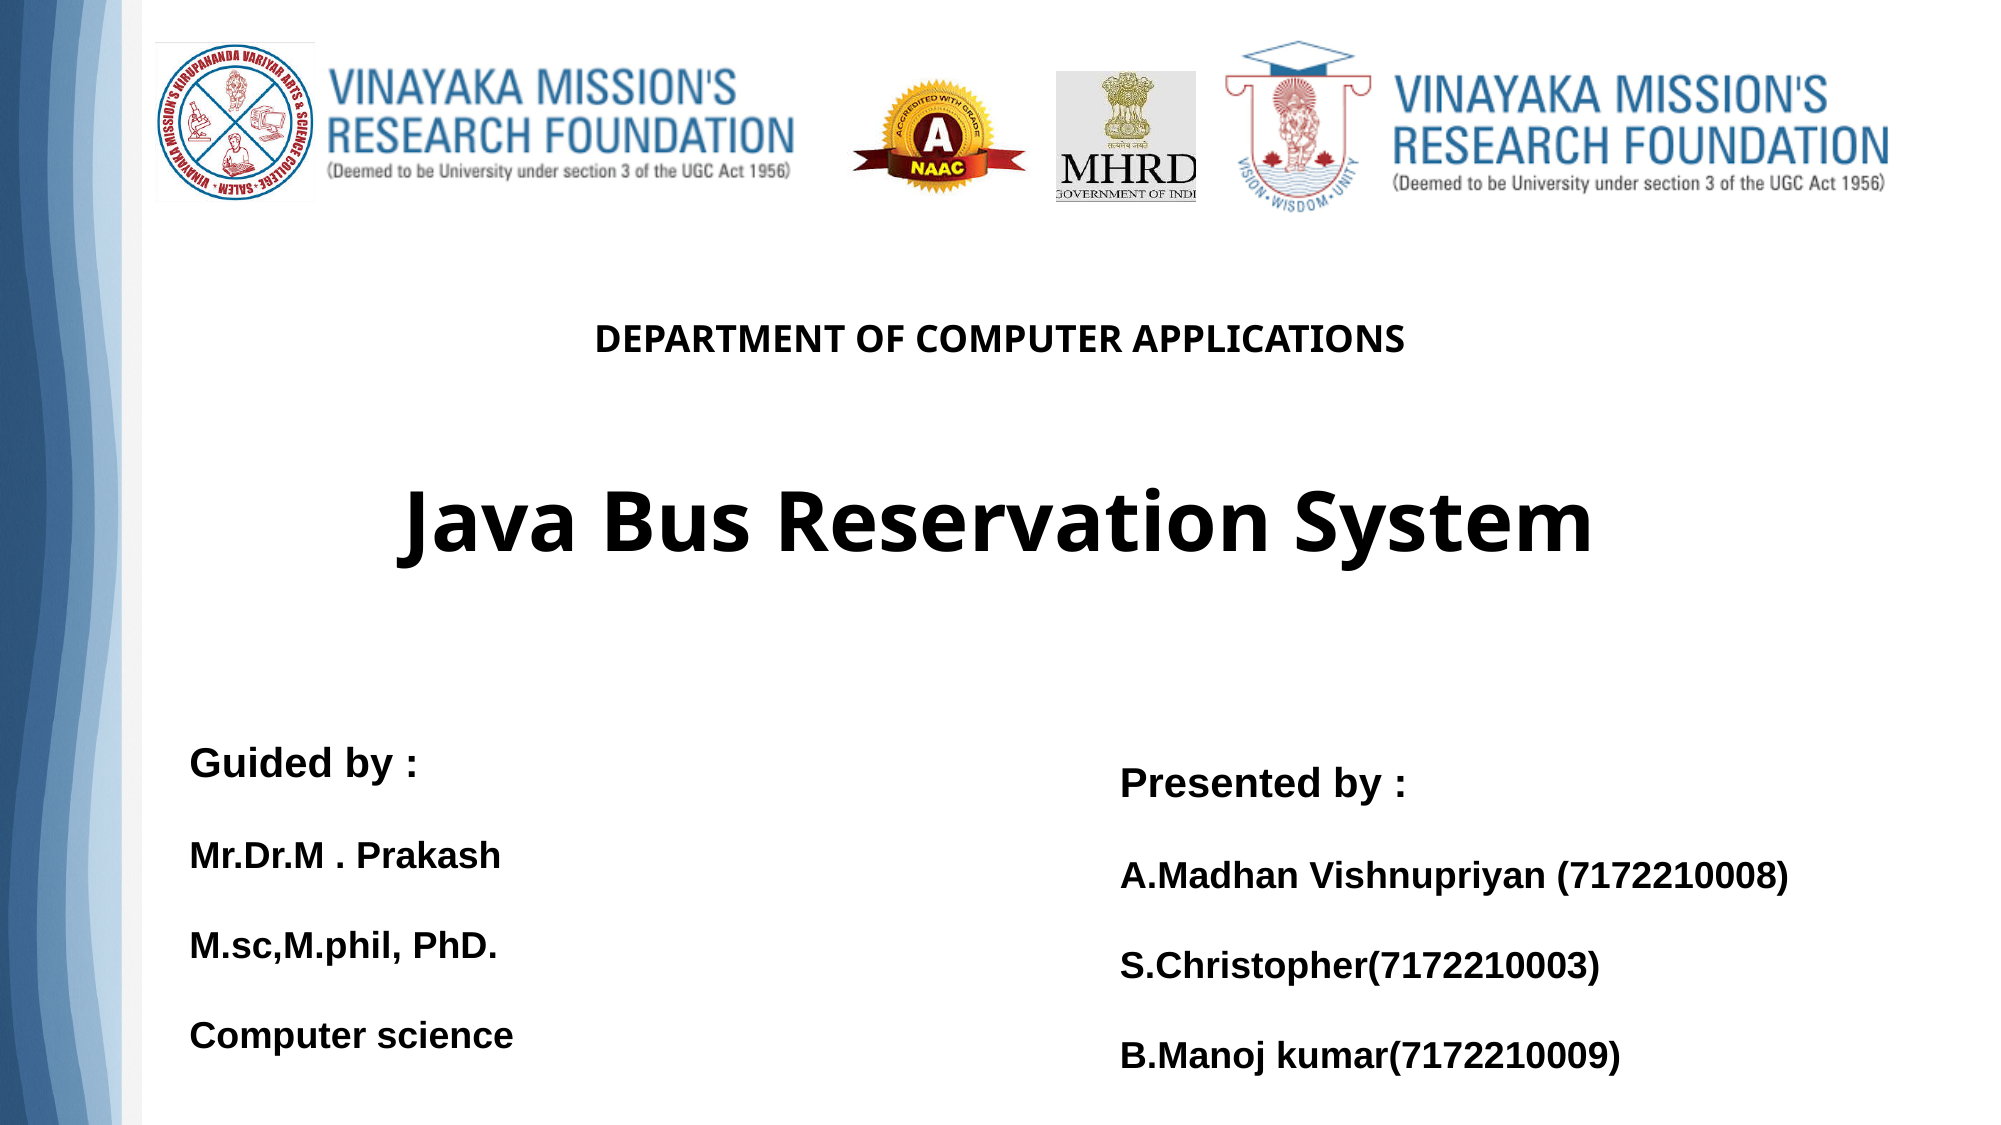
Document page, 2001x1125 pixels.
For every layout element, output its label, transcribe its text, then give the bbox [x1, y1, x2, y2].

picture [155, 42, 315, 202]
picture [847, 50, 1031, 223]
subtitle DEPARTMENT OF COMPUTER APPLICATIONS [445, 312, 1555, 373]
title Java Bus Reservation System [249, 217, 1750, 576]
picture [0, 0, 142, 1125]
text_box Presented by : A.Madhan Vishnupriyan (7172210008) S.Christopher(7172210003) B.Manoj kumar(7172210009) [1105, 698, 2000, 1084]
text_box Guided by : Mr.Dr.M . Prakash M.sc,M.phil, PhD. Computer science [174, 678, 712, 1064]
picture [324, 61, 805, 192]
picture [1221, 35, 1899, 217]
picture [1056, 71, 1196, 202]
